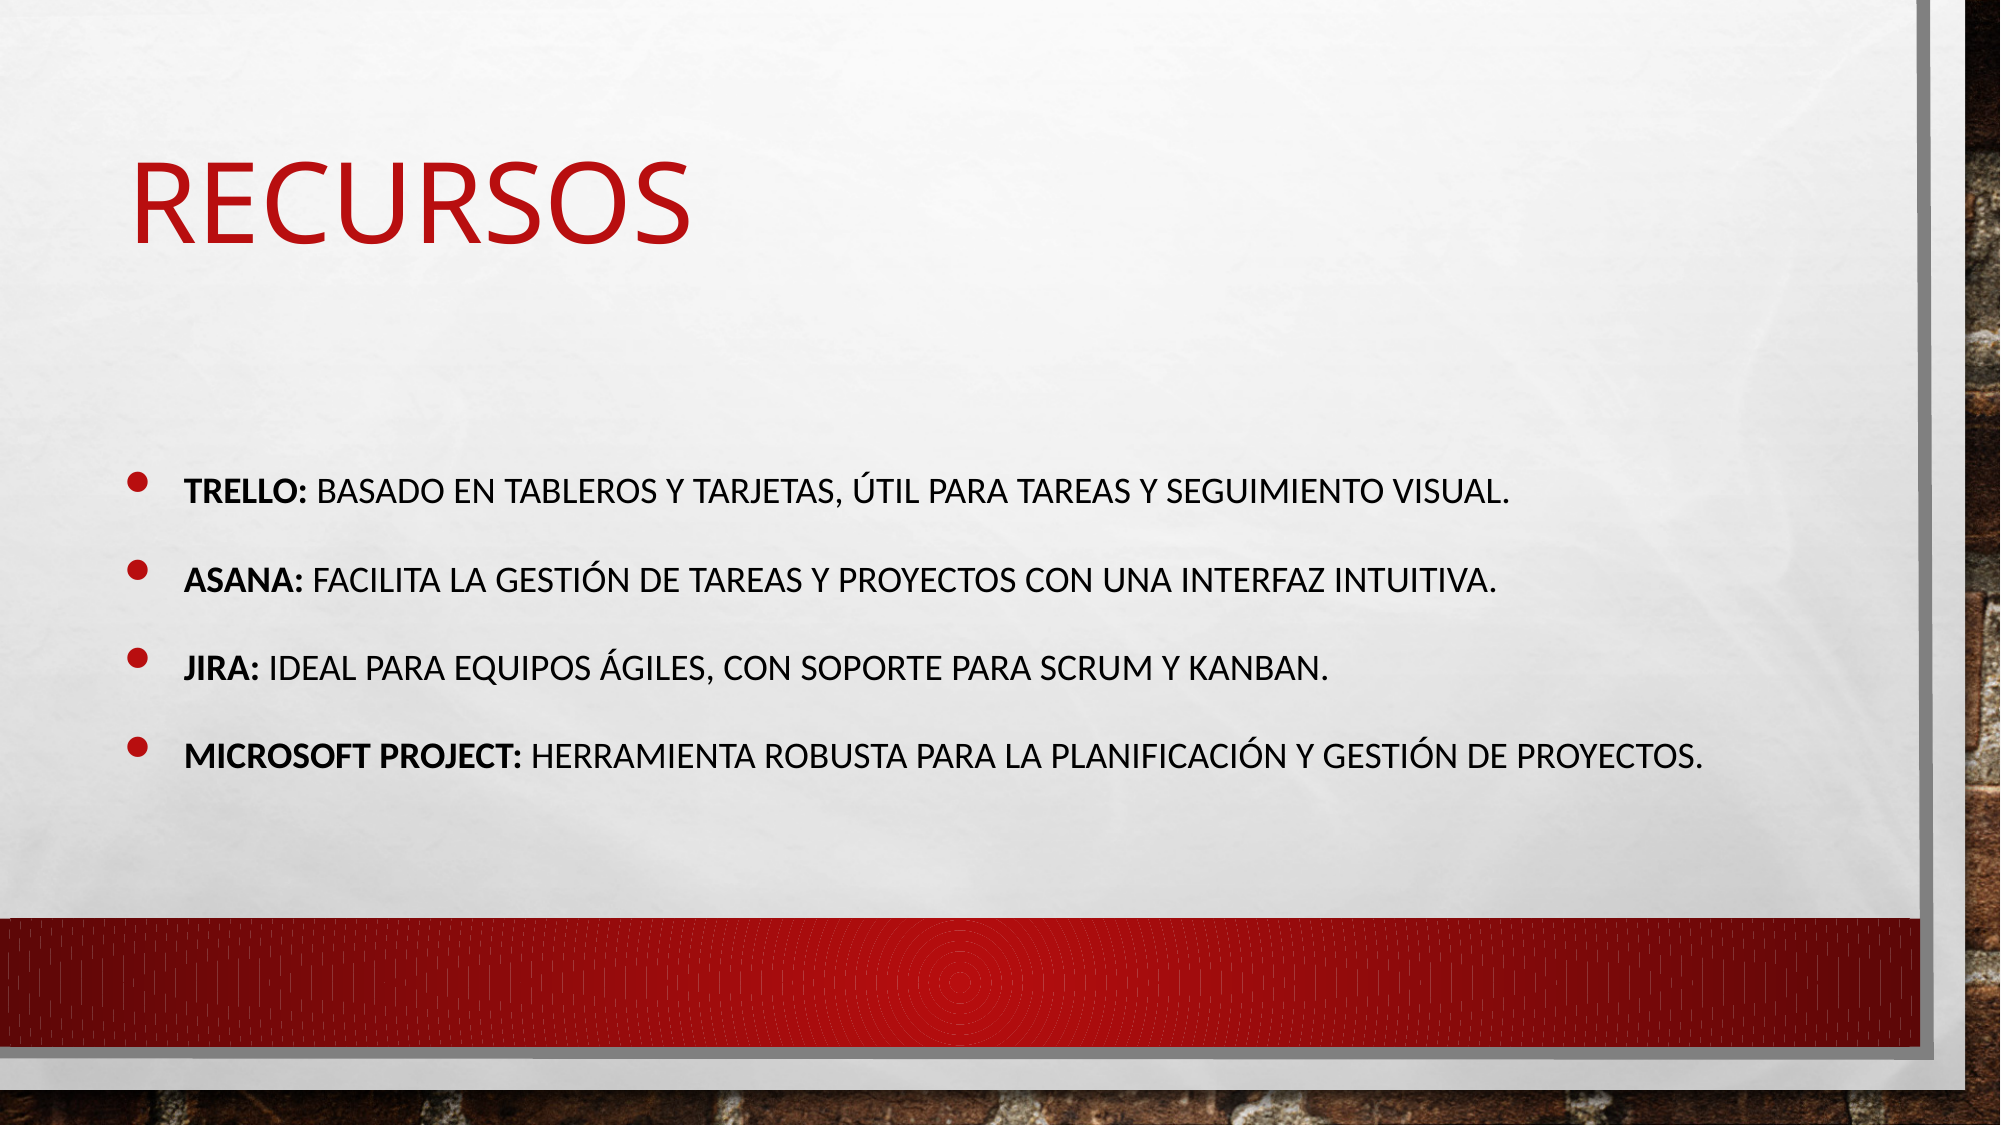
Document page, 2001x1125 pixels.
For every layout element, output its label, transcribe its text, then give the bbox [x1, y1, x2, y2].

picture [0, 0, 2000, 1125]
title Recursos [112, 112, 1818, 302]
list Trello: Basado en tableros y tarjetas, útil para tareas y seguimiento visual. Asana: Facilita la gestión de tareas y proyectos con una interfaz intuitiva. Jira: Ideal para equipos ágiles, con soporte para Scrum y Kanban. Microsoft Project: Herramienta robusta para la planificación y gestión de proyectos. [112, 338, 1818, 882]
